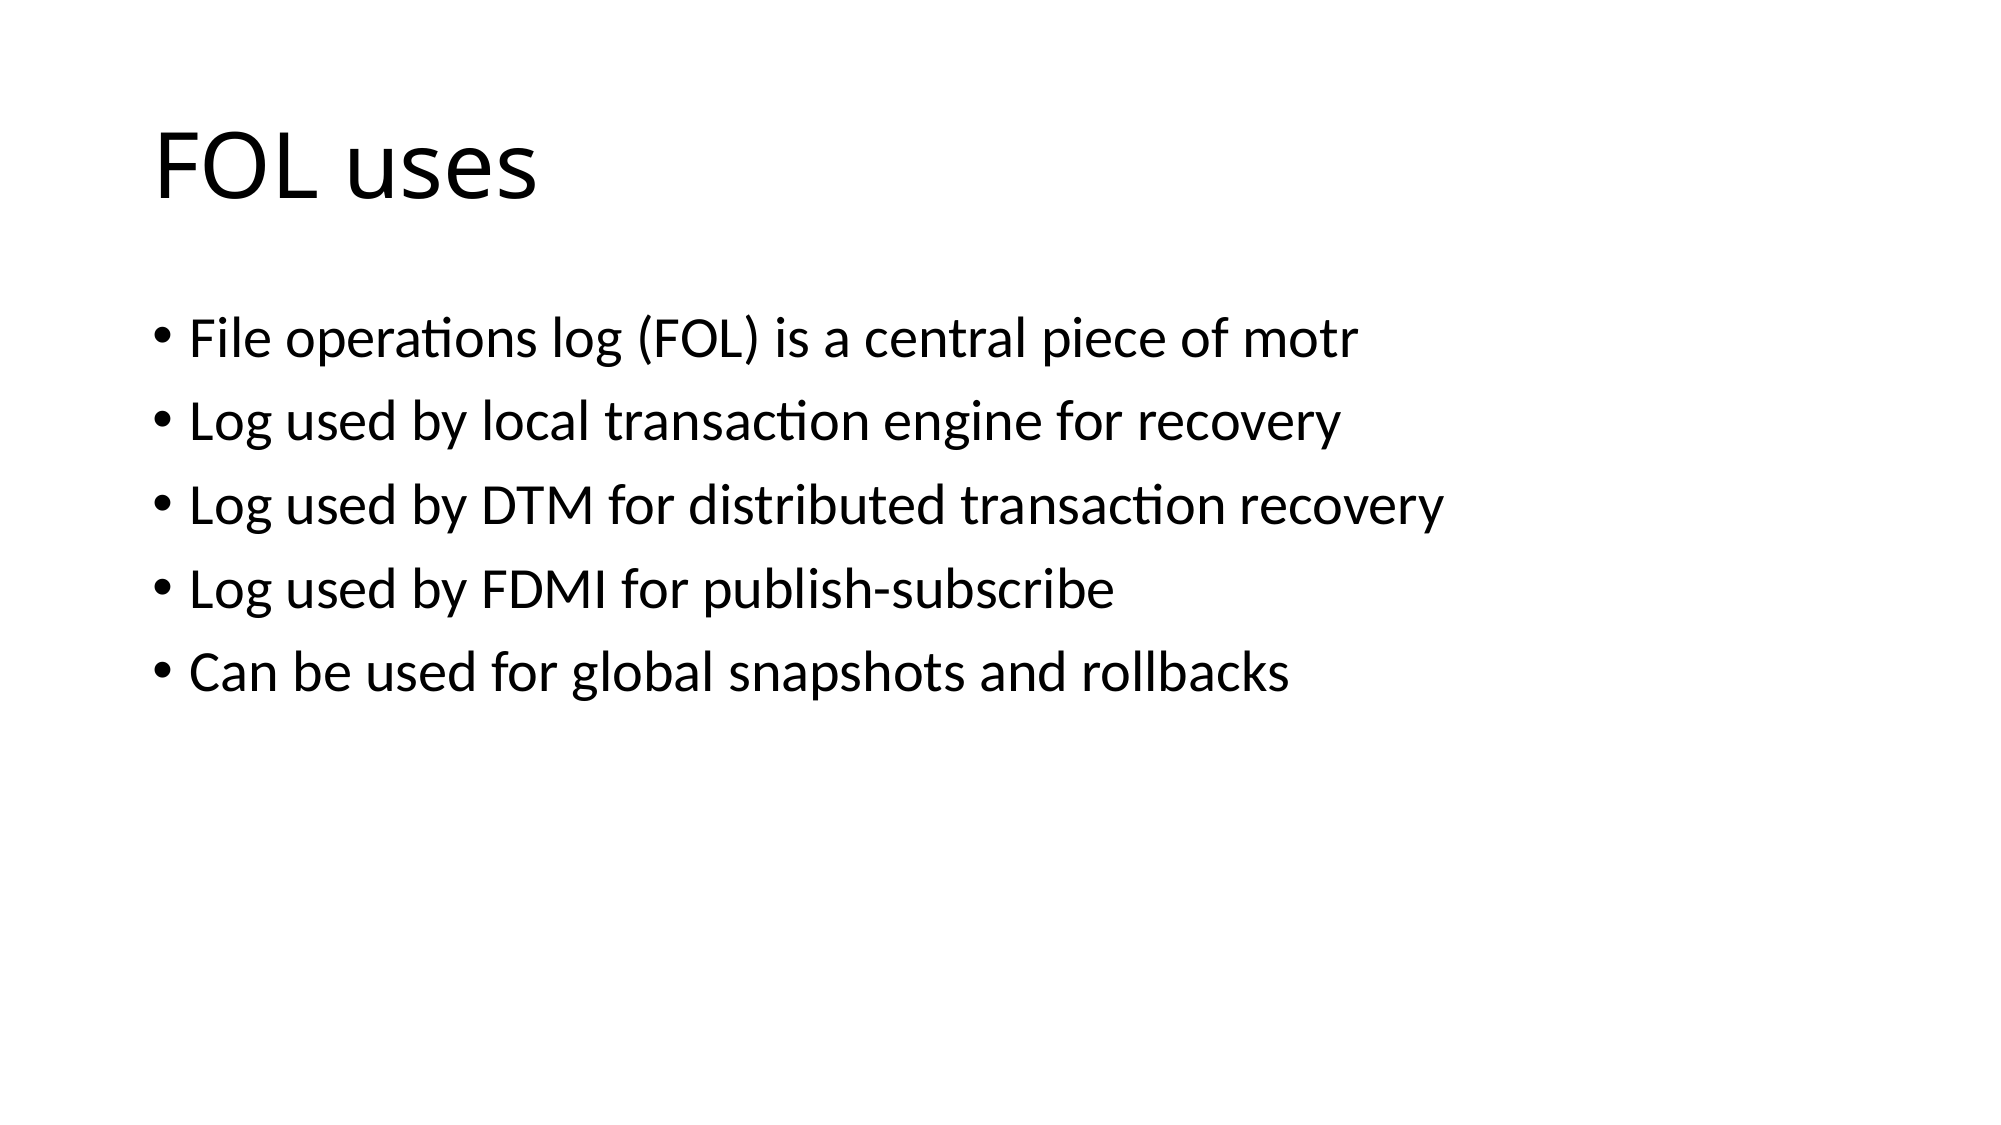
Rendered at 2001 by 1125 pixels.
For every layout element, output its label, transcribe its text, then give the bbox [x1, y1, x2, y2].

list File operations log (FOL) is a central piece of motr Log used by local transaction engine for recovery Log used by DTM for distributed transaction recovery Log used by FDMI for publish-subscribe Can be used for global snapshots and rollbacks [137, 299, 1863, 1017]
title FOL uses [137, 59, 1863, 278]
